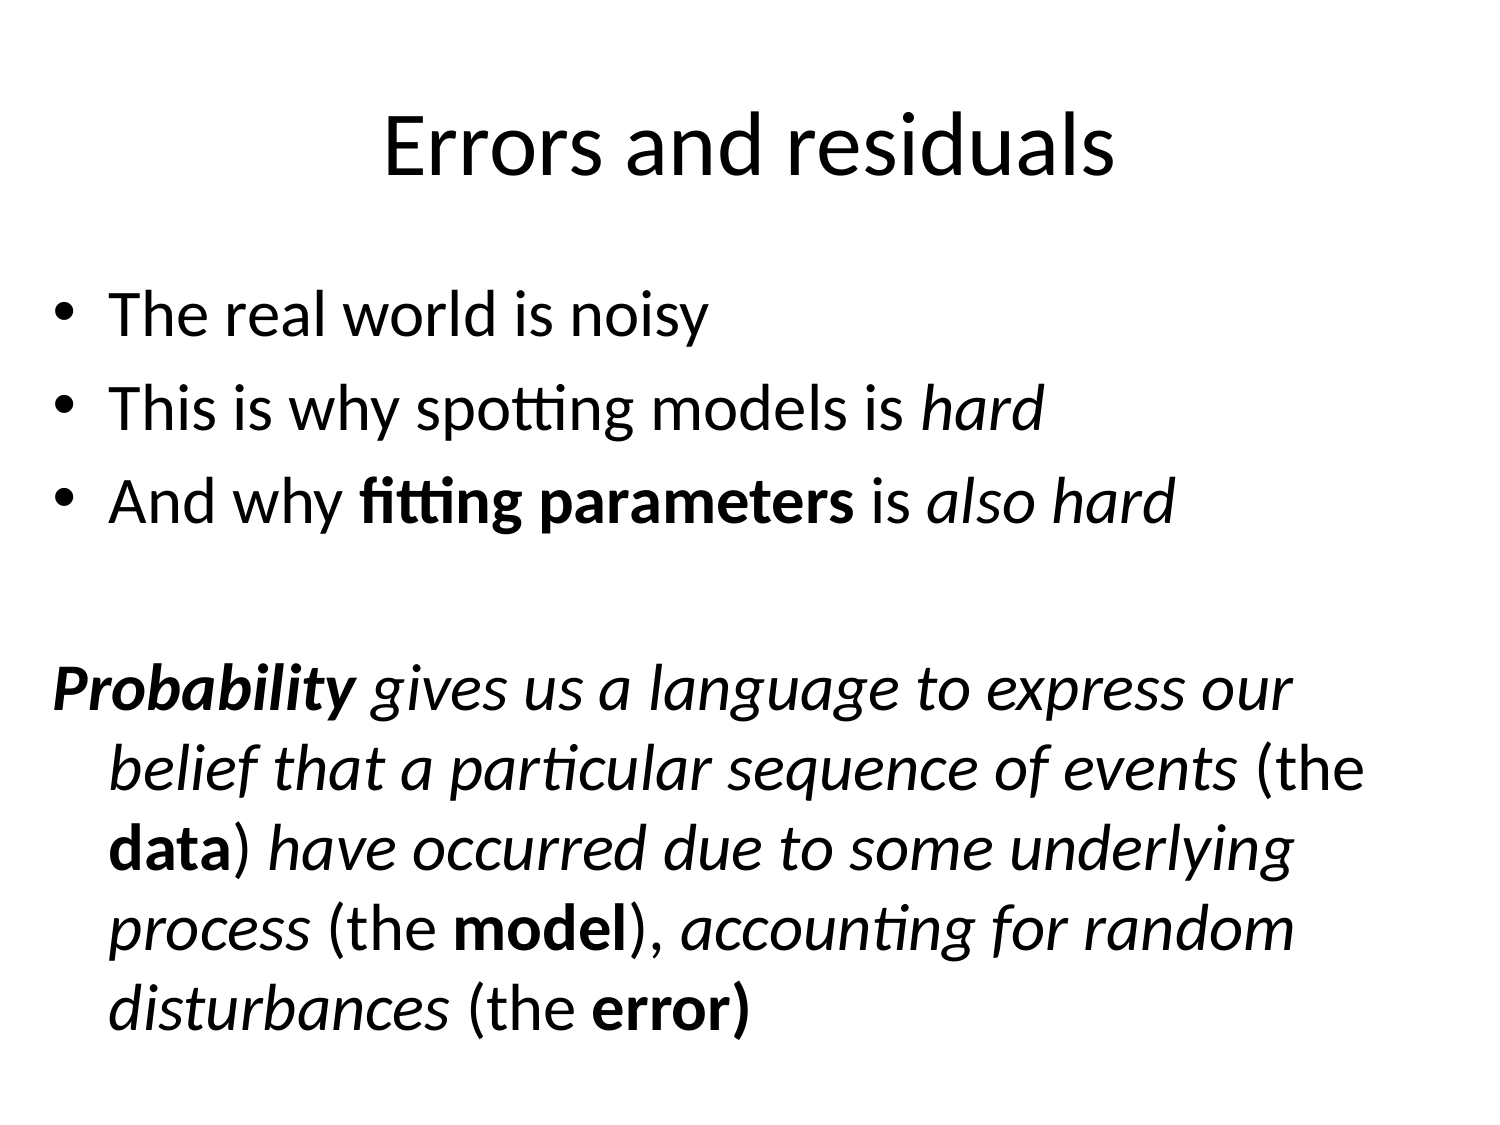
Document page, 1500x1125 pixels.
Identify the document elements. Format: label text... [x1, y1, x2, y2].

list The real world is noisy This is why spotting models is hard And why fitting parameters is also hard Probability gives us a language to express our belief that a particular sequence of events (the data) have occurred due to some underlying process (the model), accounting for random disturbances (the error) [37, 262, 1463, 1088]
title Errors and residuals [75, 45, 1425, 233]
